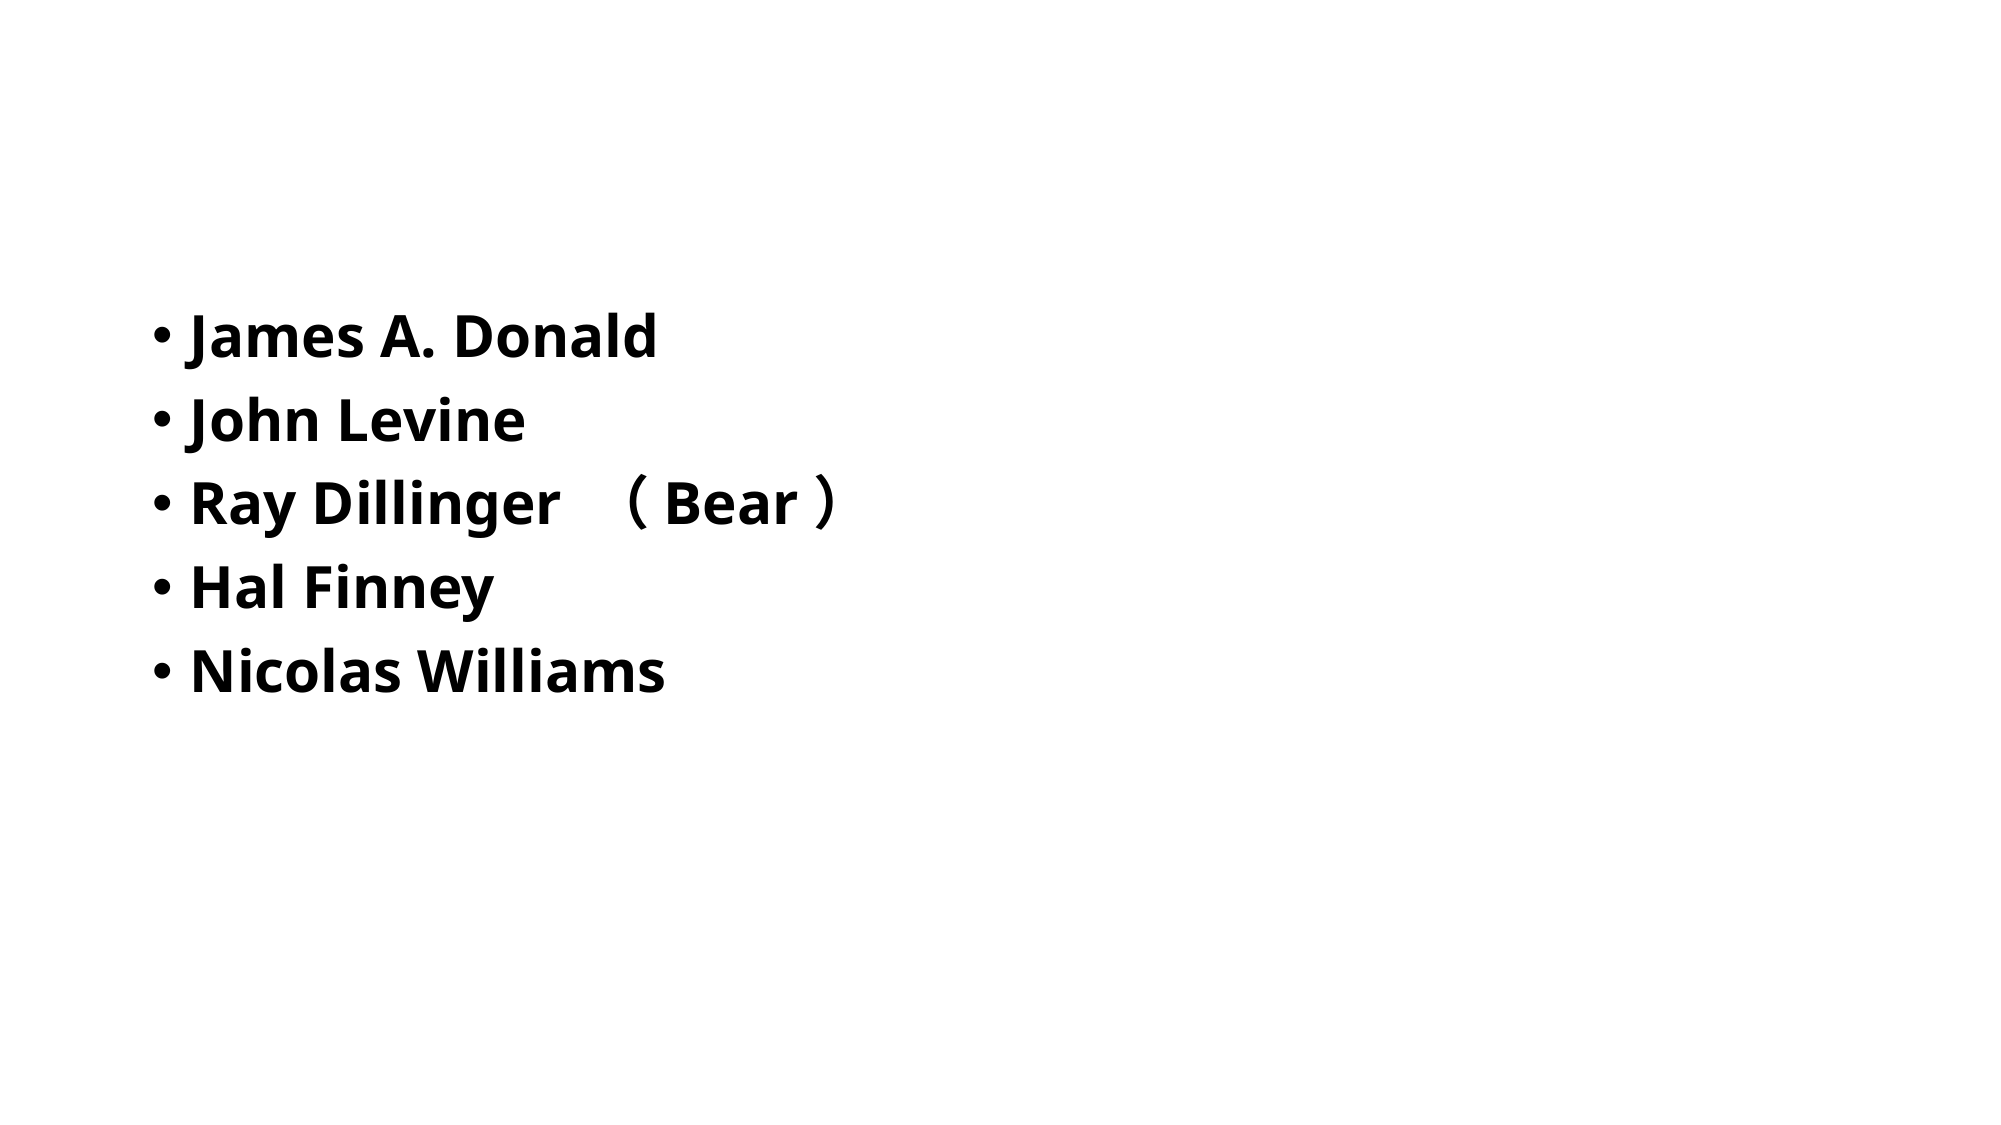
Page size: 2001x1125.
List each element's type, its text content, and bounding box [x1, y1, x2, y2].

list James A. Donald John Levine Ray Dillinger （Bear） Hal Finney Nicolas Williams [137, 299, 1863, 1014]
